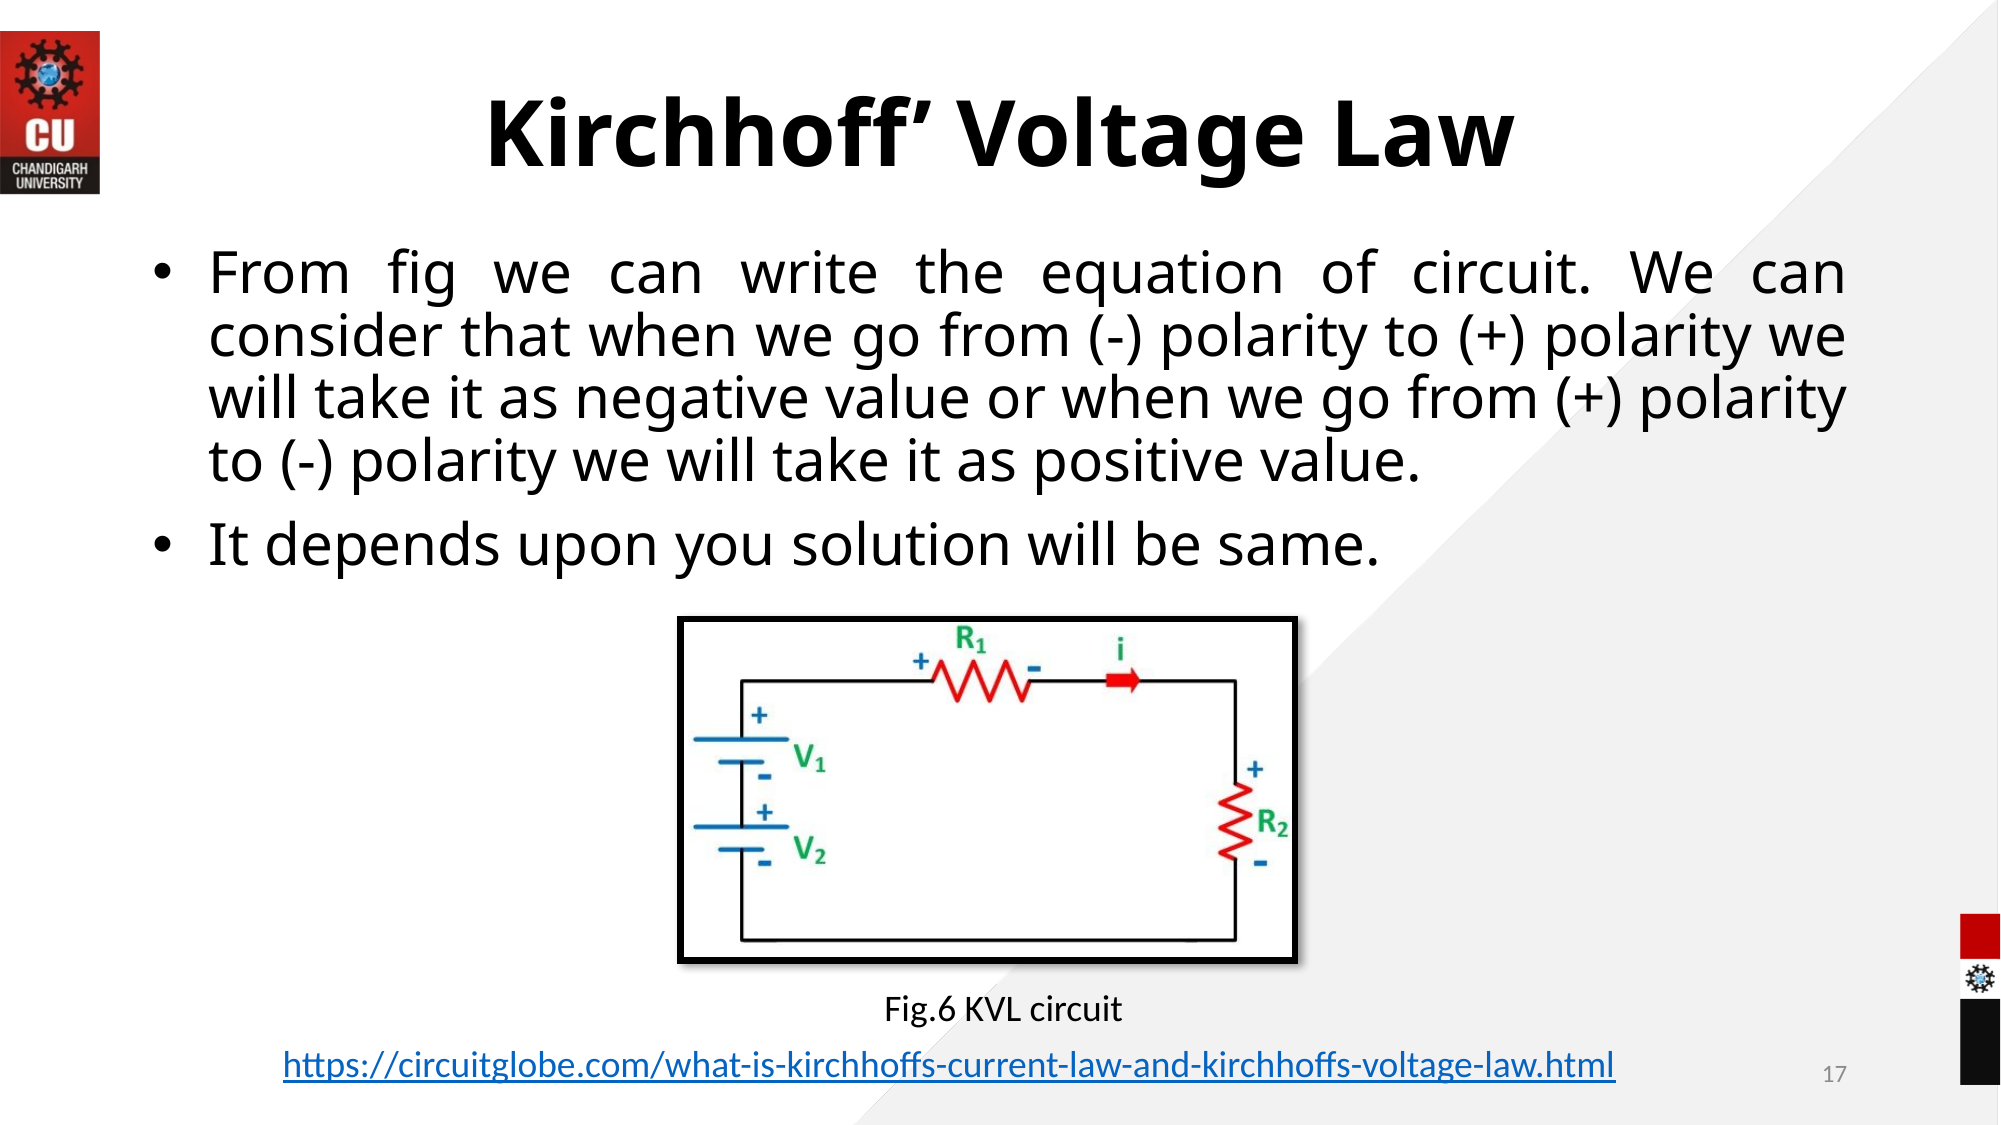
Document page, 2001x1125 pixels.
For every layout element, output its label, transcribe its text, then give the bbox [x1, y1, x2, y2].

text_box Fig.6 KVL circuit [869, 977, 1139, 1037]
title Kirchhoff’ Voltage Law [137, 27, 1863, 235]
list From fig we can write the equation of circuit. We can consider that when we go from (-) polarity to (+) polarity we will take it as negative value or when we go from (+) polarity to (-) polarity we will take it as positive value. It depends upon you solution will be same. [137, 235, 1863, 949]
slide_number 17 [1412, 1042, 1863, 1103]
picture [0, 0, 2001, 1125]
text_box https://circuitglobe.com/what-is-kirchhoffs-current-law-and-kirchhoffs-voltage-law.html [267, 1032, 1700, 1093]
